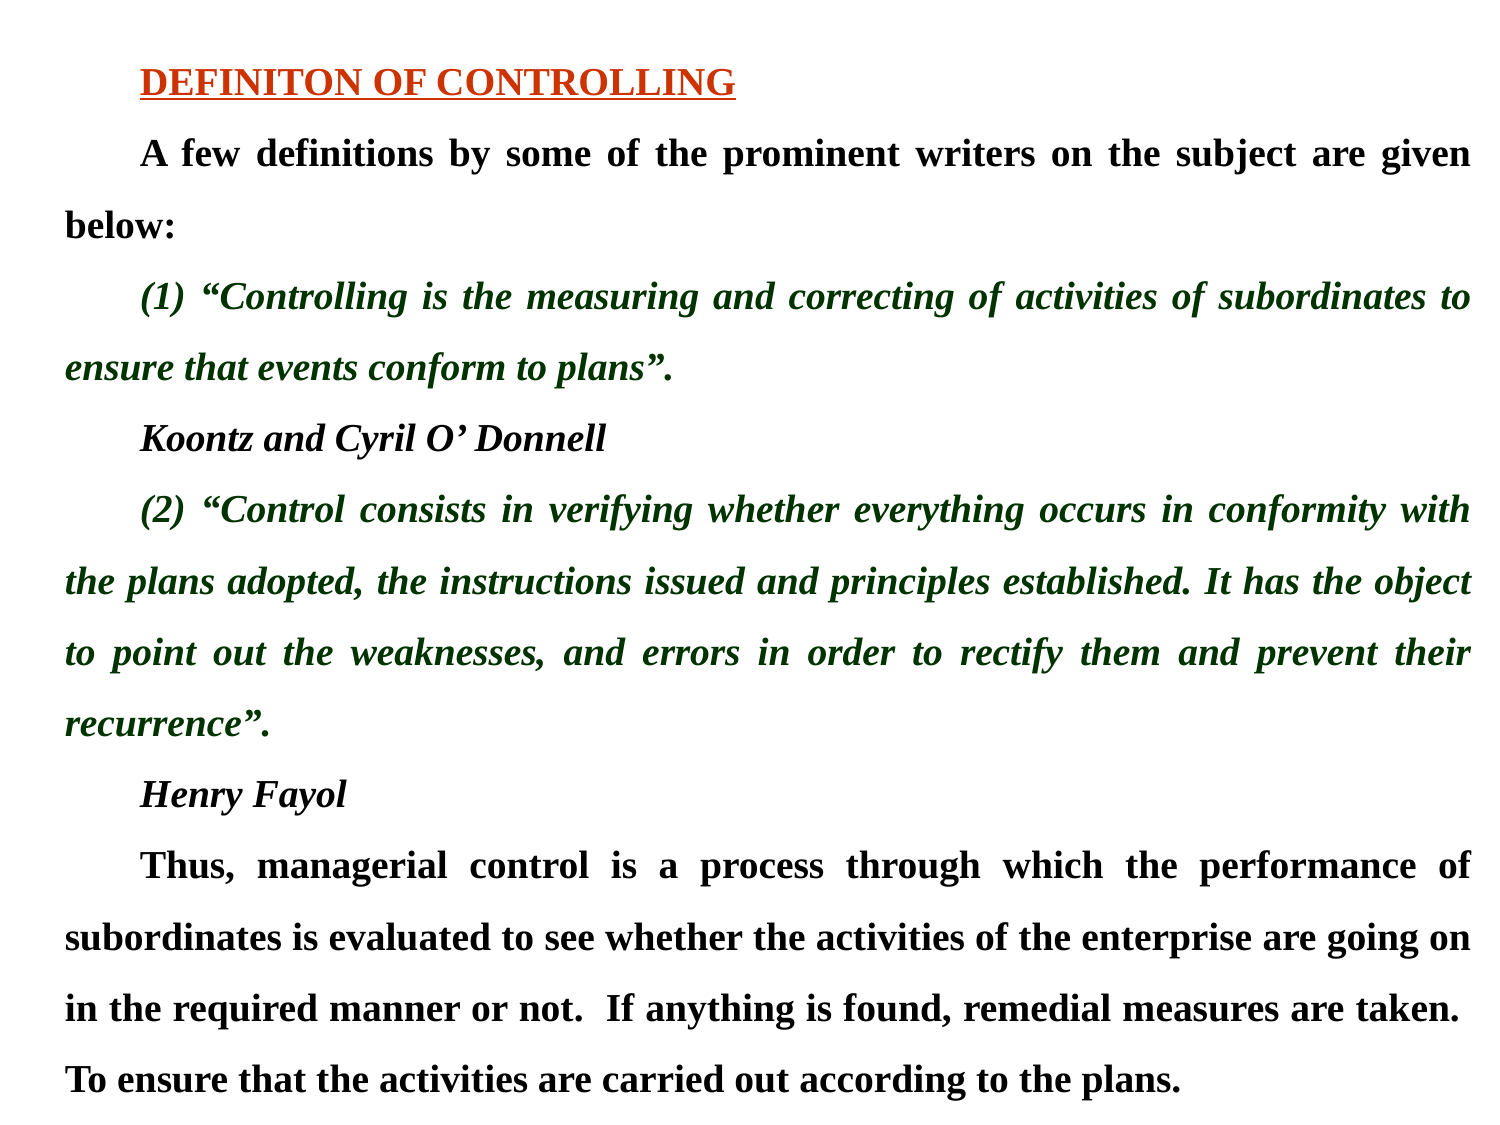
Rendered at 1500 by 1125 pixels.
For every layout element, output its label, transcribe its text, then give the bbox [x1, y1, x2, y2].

text_box DEFINITON OF CONTROLLING A few definitions by some of the prominent writers on the subject are given below: (1) “Controlling is the measuring and correcting of activities of subordinates to ensure that events conform to plans”. Koontz and Cyril O’ Donnell (2) “Control consists in verifying whether everything occurs in conformity with the plans adopted, the instructions issued and principles established. It has the object to point out the weaknesses, and errors in order to rectify them and prevent their recurrence”. Henry Fayol Thus, managerial control is a process through which the performance of subordinates is evaluated to see whether the activities of the enterprise are going on in the required manner or not. If anything is found, remedial measures are taken. To ensure that the activities are carried out according to the plans. [49, 24, 1488, 1125]
